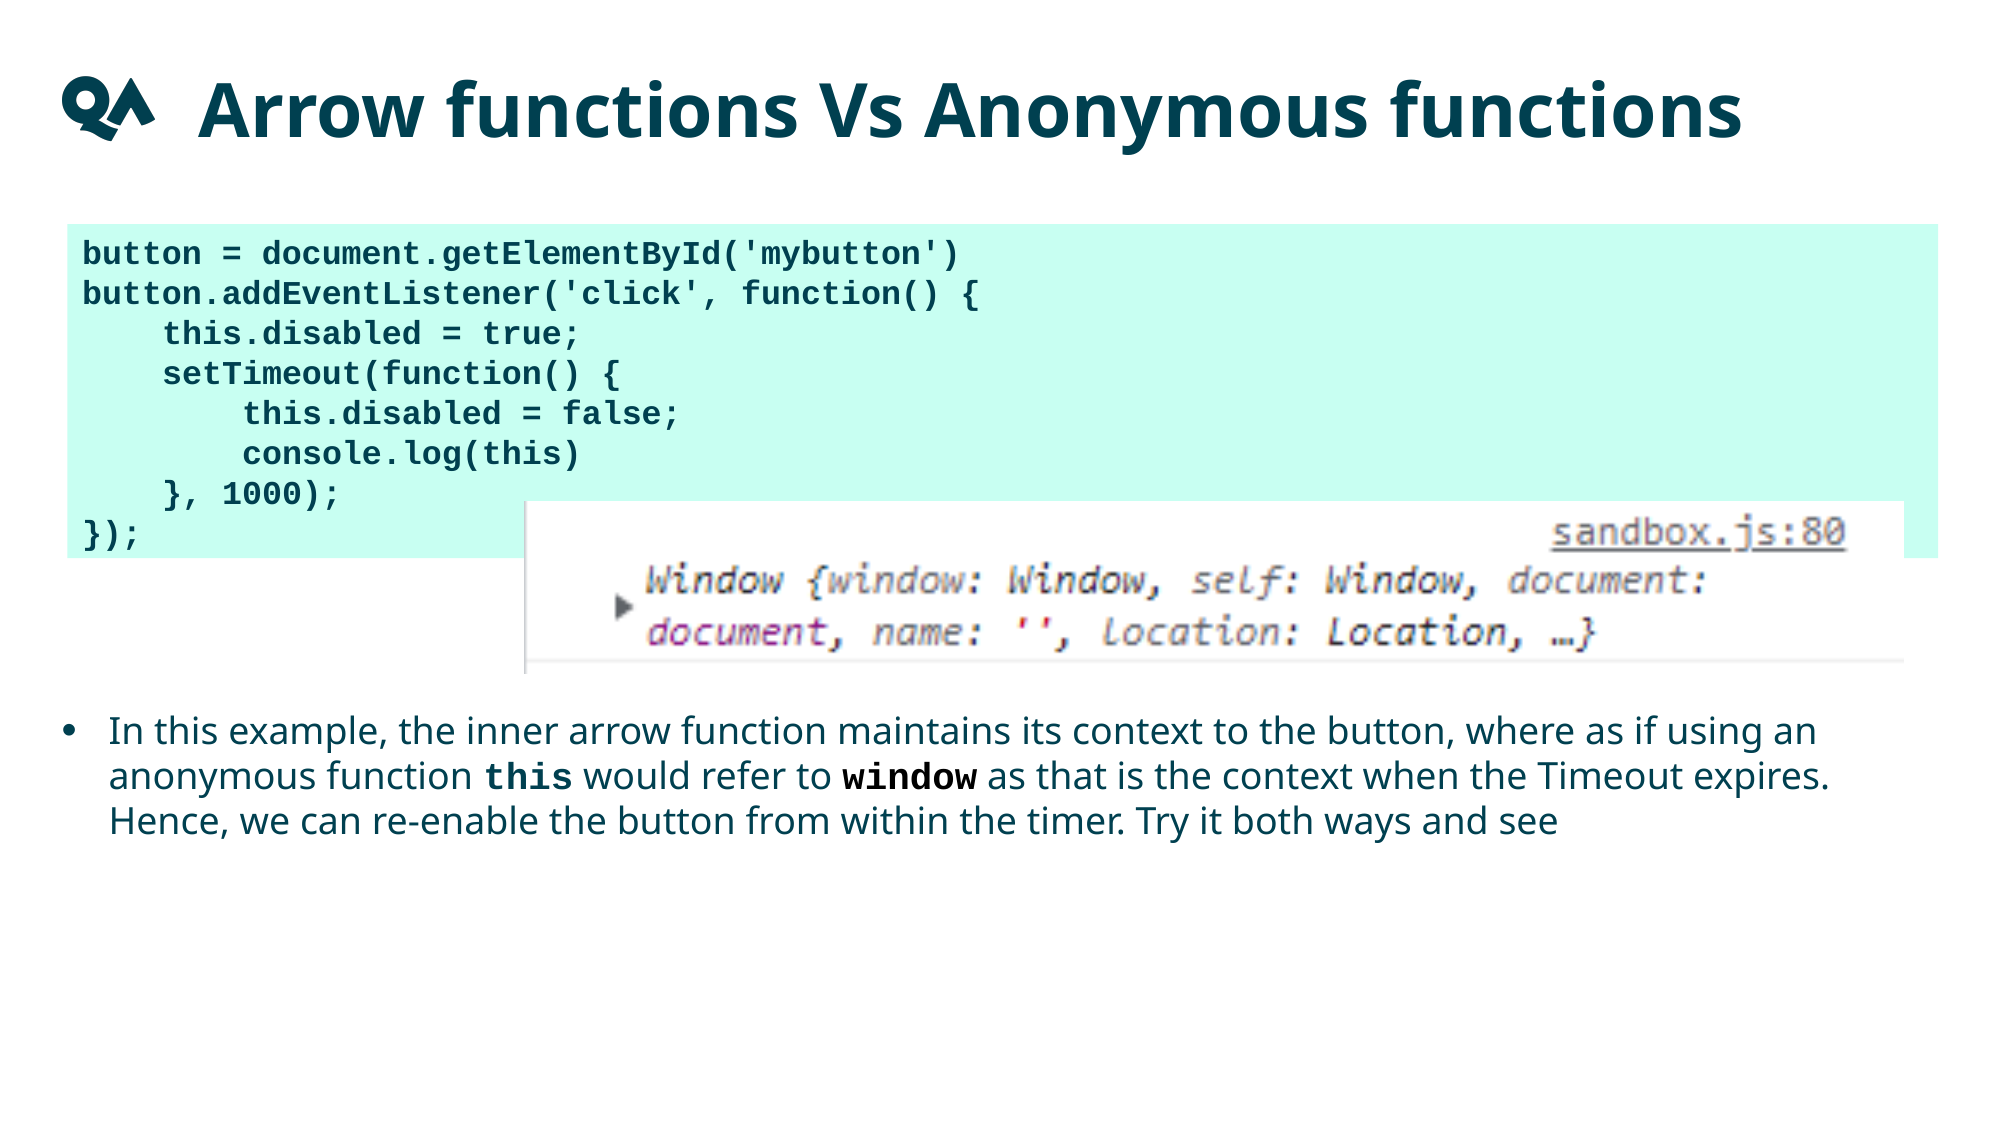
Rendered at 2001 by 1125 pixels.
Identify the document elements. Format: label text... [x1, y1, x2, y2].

list In this example, the inner arrow function maintains its context to the button, where as if using an anonymous function this would refer to window as that is the context when the Timeout expires. Hence, we can re-enable the button from within the timer. Try it both ways and see [61, 356, 1937, 1063]
list Arrow functions Vs Anonymous functions [198, 62, 1937, 148]
text_box button = document.getElementById('mybutton') button.addEventListener('click', function() { this.disabled = true; setTimeout(function() { this.disabled = false; console.log(this) }, 1000); }); [67, 224, 1939, 559]
picture [524, 501, 1904, 674]
picture [44, 61, 173, 153]
